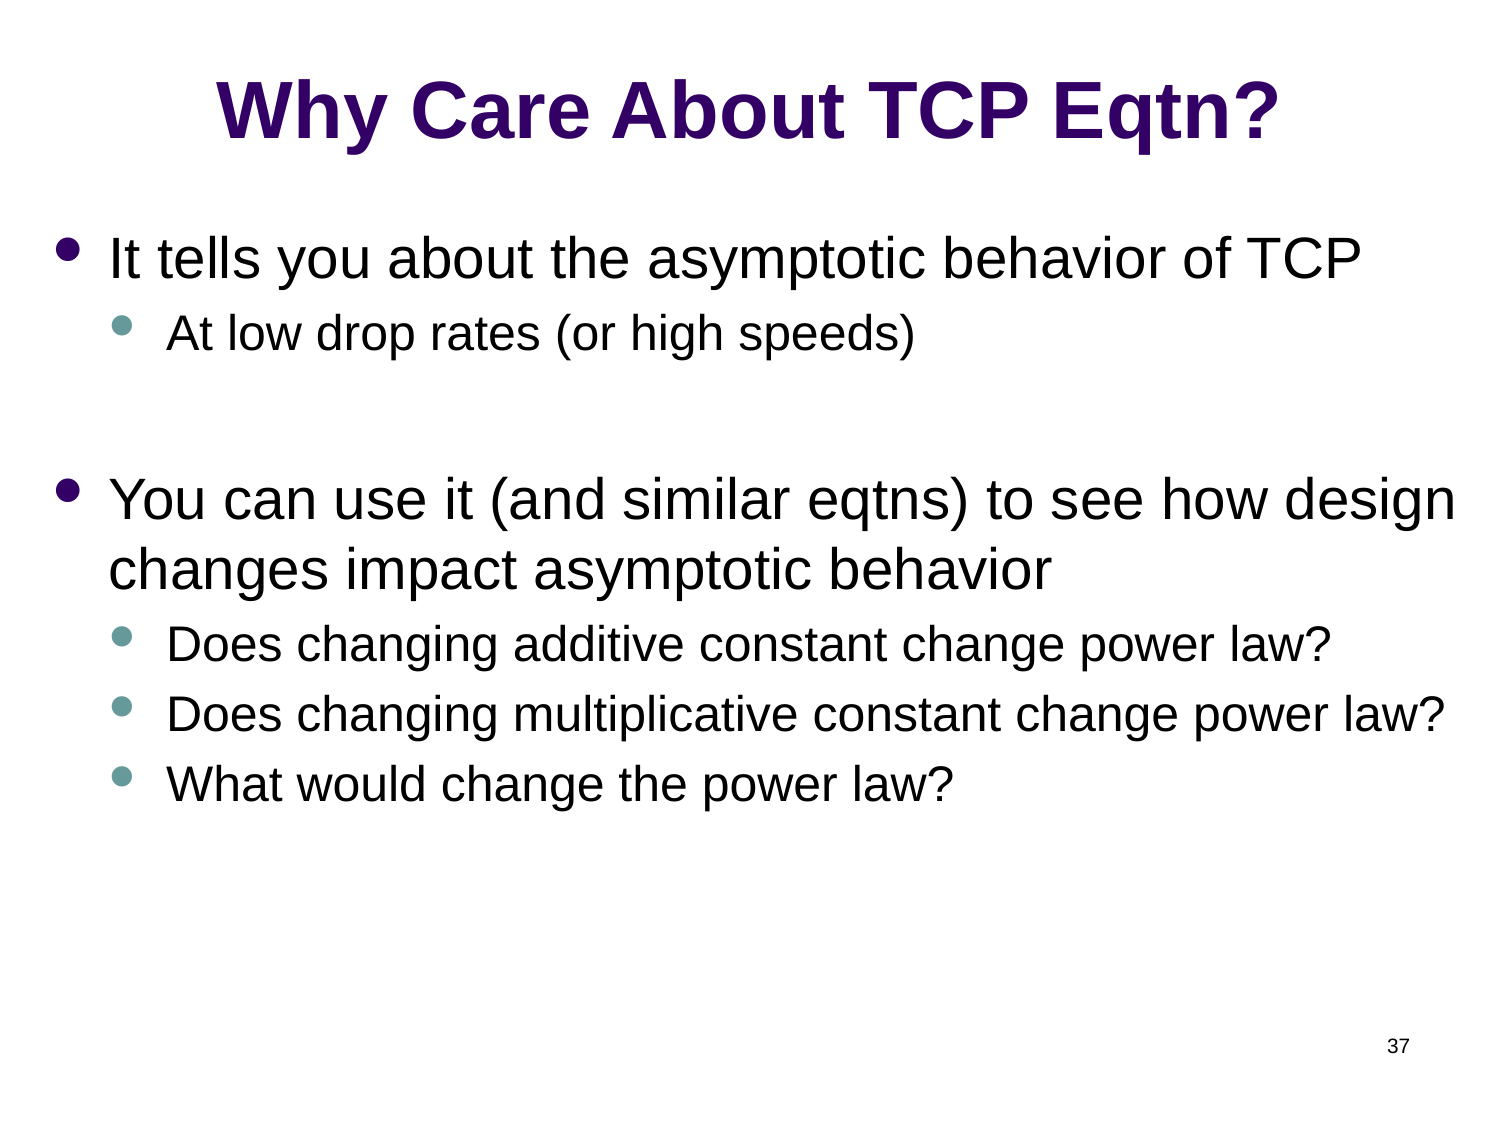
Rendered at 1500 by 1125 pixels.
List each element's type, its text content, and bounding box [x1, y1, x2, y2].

title Why Care About TCP Eqtn? [0, 20, 1500, 163]
list It tells you about the asymptotic behavior of TCP At low drop rates (or high speeds) You can use it (and similar eqtns) to see how design changes impact asymptotic behavior Does changing additive constant change power law? Does changing multiplicative constant change power law? What would change the power law? [37, 212, 1475, 1006]
slide_number 37 [1074, 1024, 1426, 1101]
